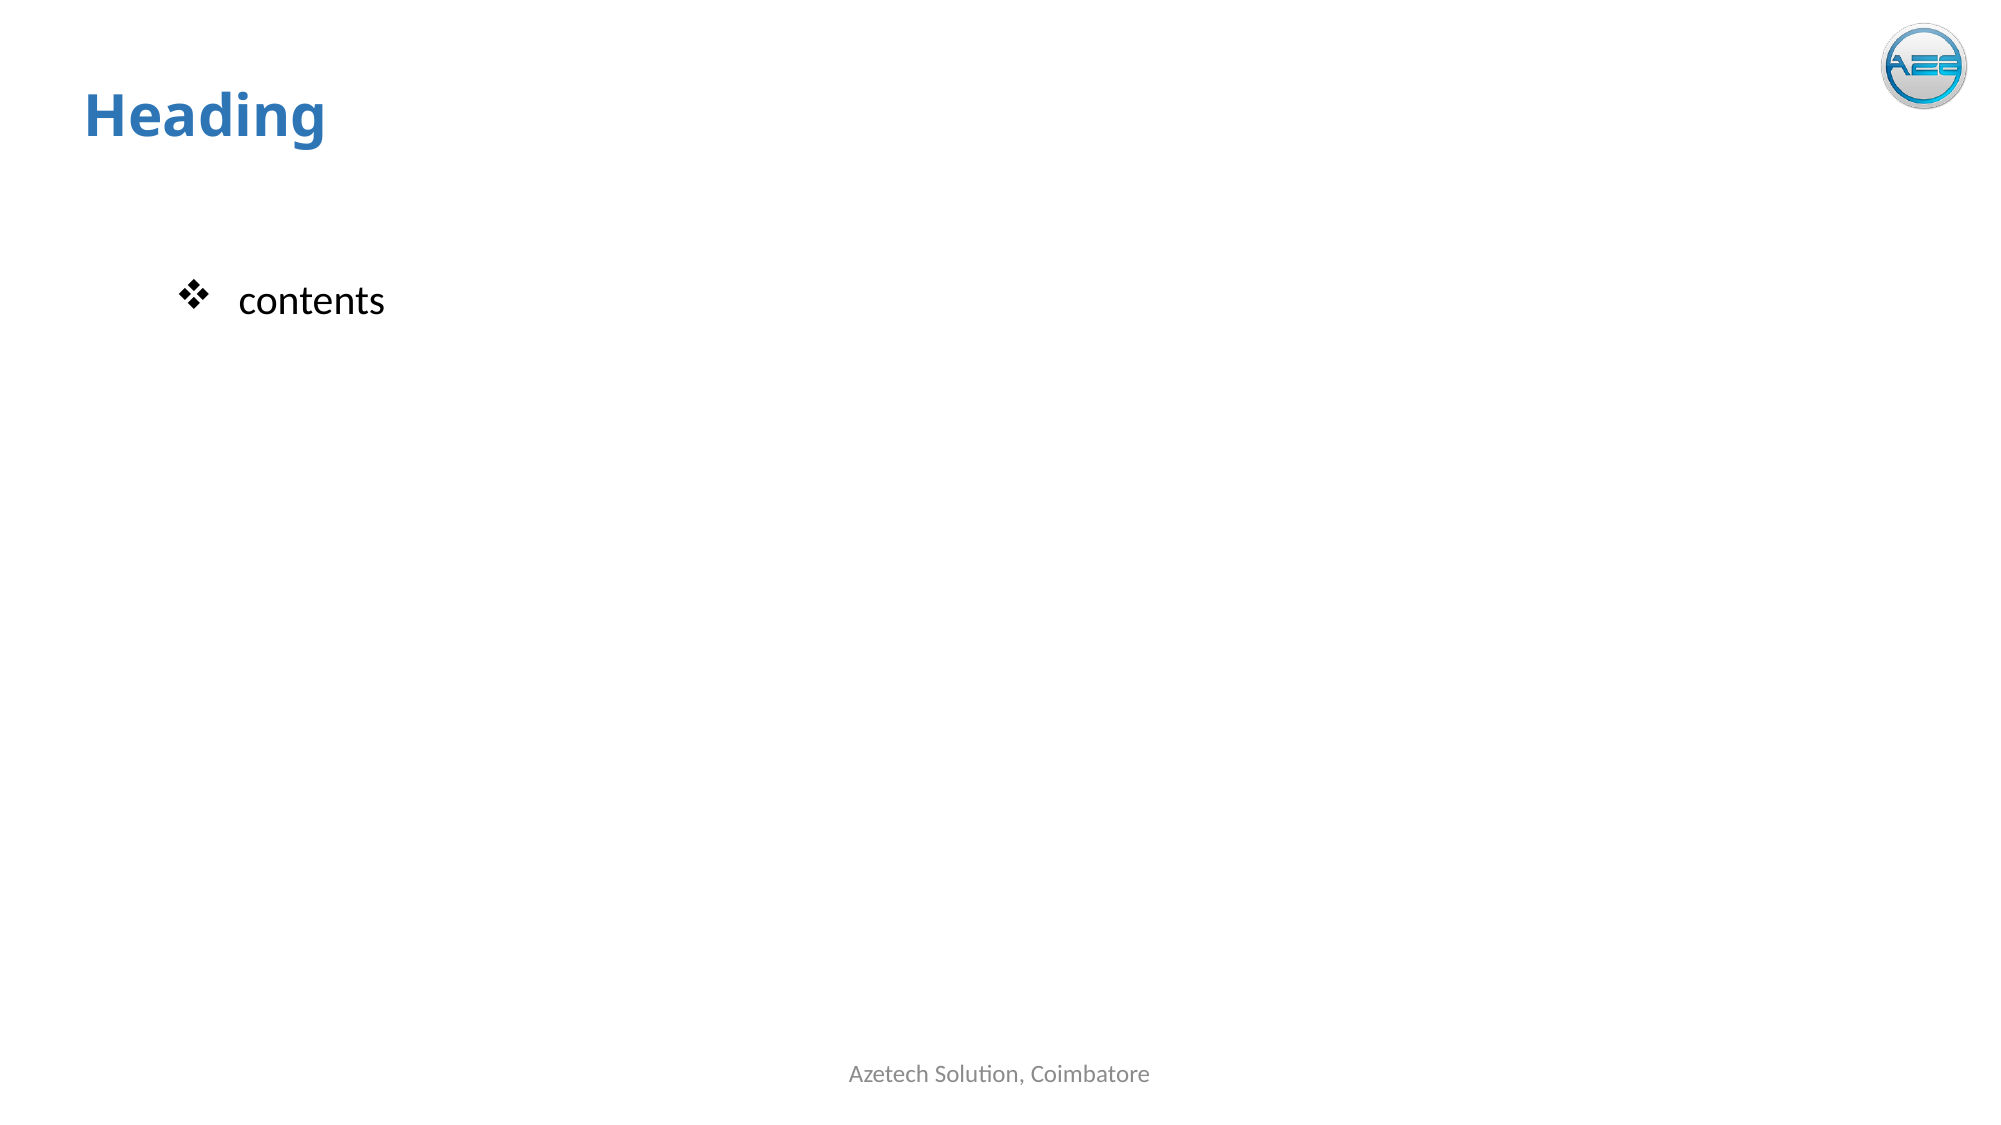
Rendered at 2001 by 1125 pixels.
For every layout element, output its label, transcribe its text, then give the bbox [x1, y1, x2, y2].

text_box contents [160, 270, 1968, 332]
text_box Heading [69, 55, 1158, 157]
picture [1879, 21, 1968, 110]
footer Azetech Solution, Coimbatore [662, 1042, 1338, 1103]
